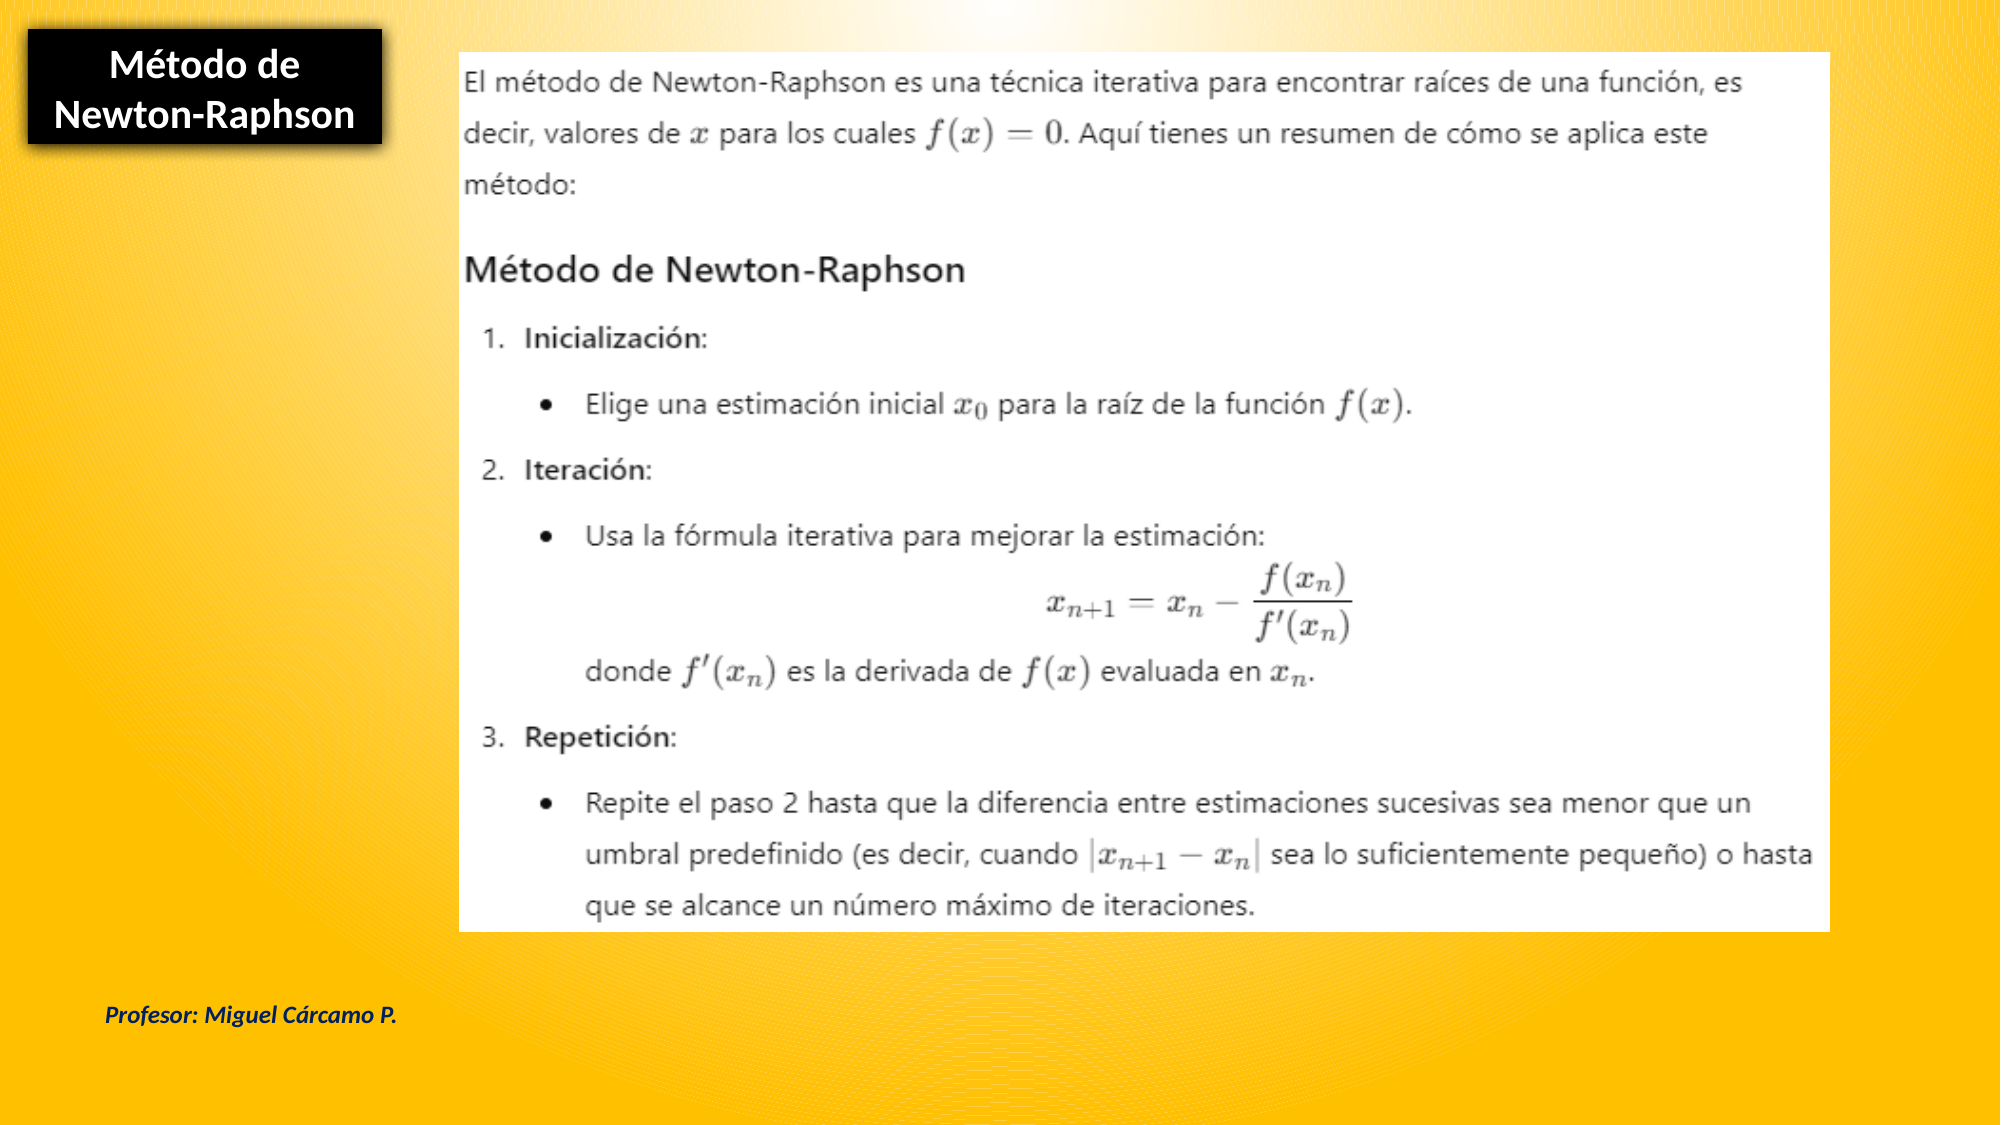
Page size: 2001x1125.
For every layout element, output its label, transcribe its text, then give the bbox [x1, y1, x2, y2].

picture [459, 52, 1830, 932]
text_box Método de Newton-Raphson [27, 29, 382, 144]
